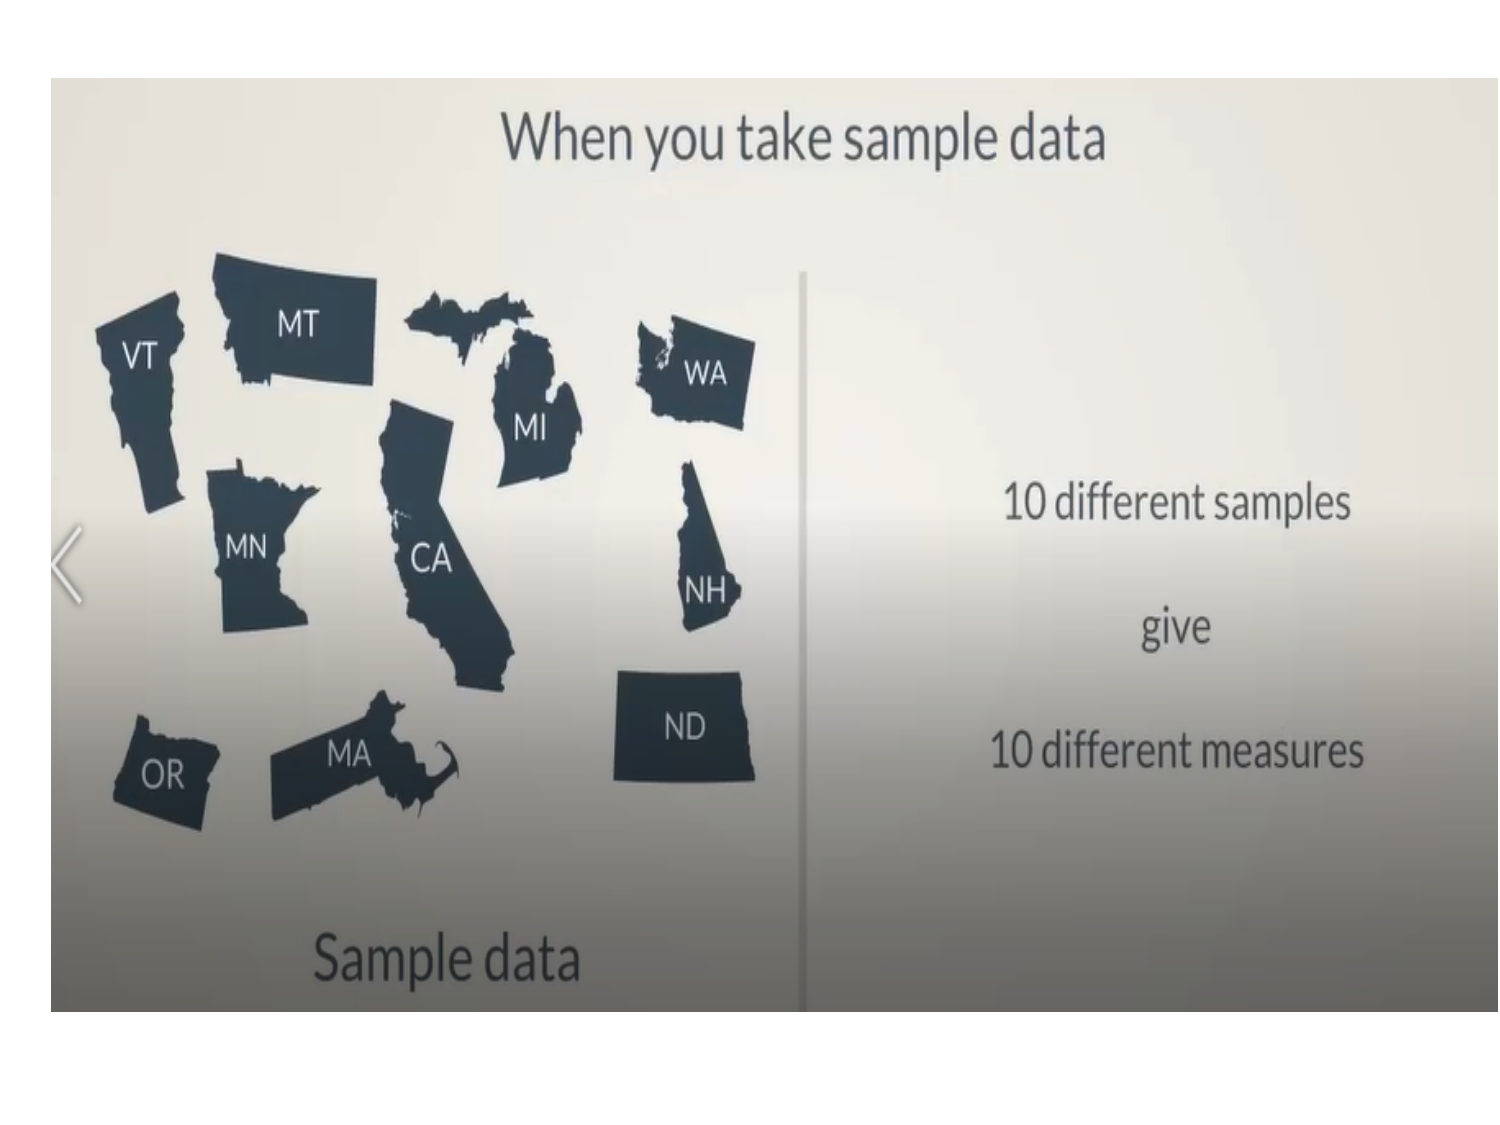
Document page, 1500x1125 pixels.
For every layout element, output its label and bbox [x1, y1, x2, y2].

picture [51, 77, 1498, 1012]
